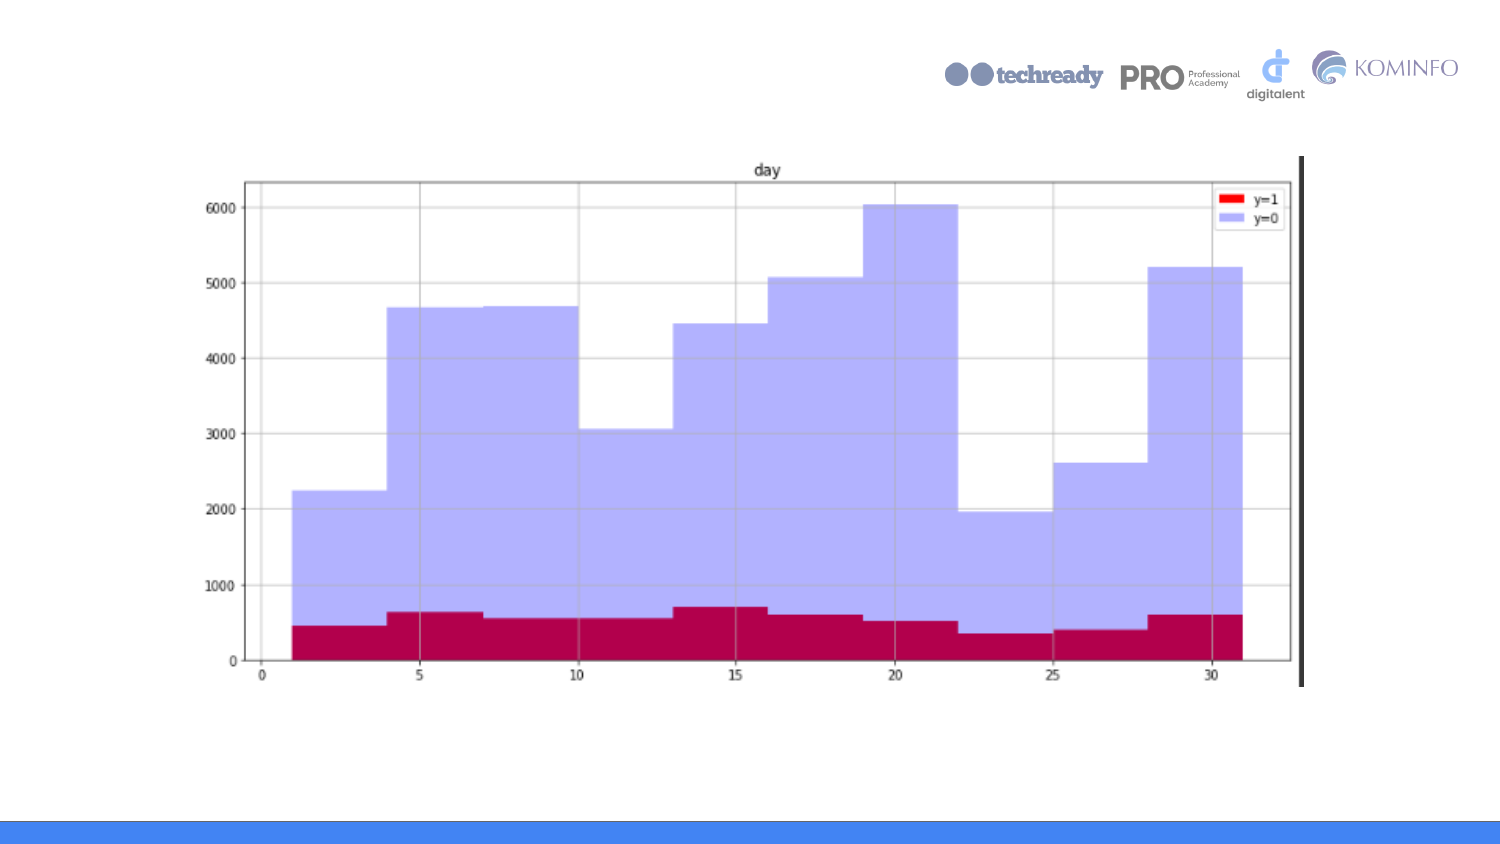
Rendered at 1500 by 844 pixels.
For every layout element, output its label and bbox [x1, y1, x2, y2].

picture [195, 156, 1305, 687]
